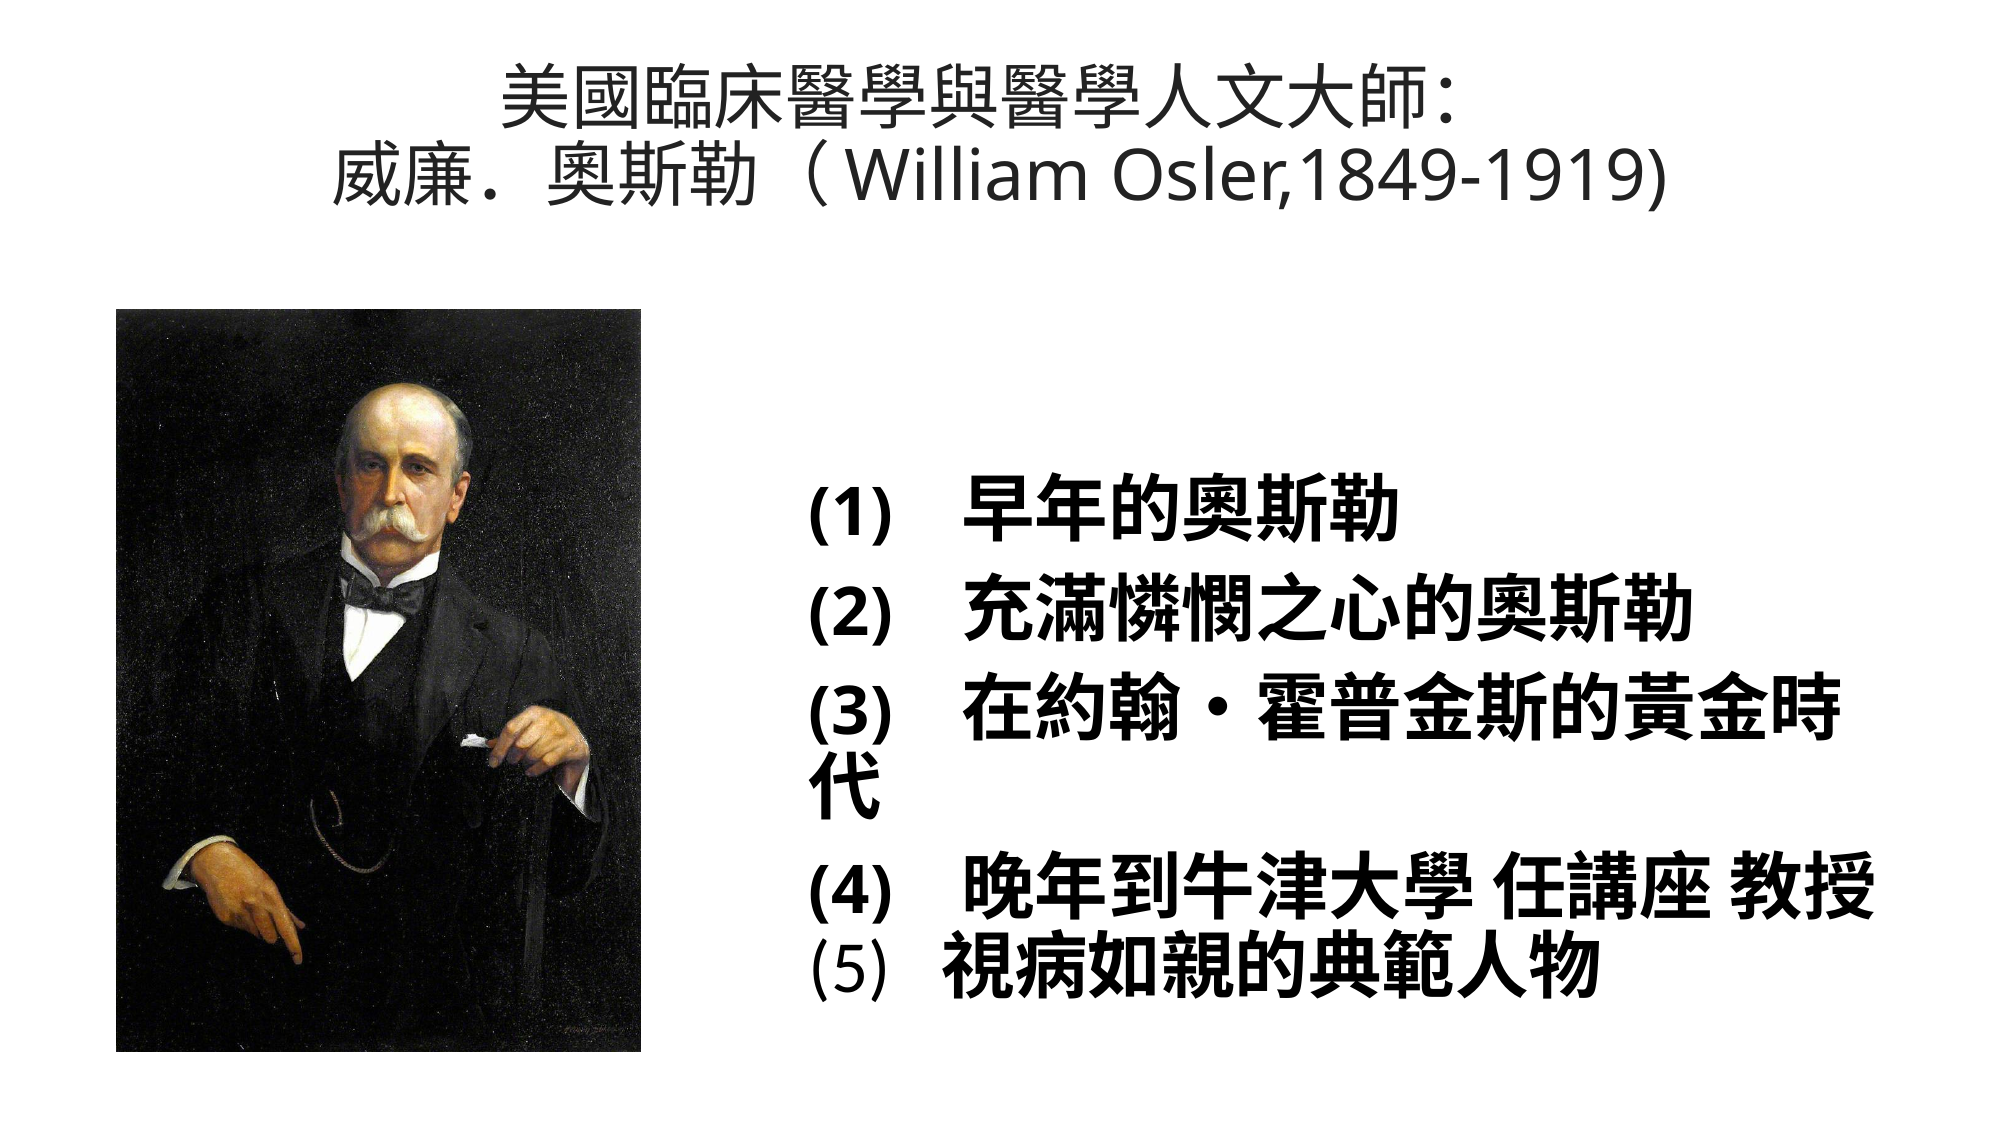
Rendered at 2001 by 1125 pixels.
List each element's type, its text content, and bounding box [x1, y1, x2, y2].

list (1) 早年的奧斯勒 (2) 充滿憐憫之心的奧斯勒 (3) 在約翰‧霍普金斯的黃金時代 (4) 晚年到牛津大學 任講座 教授 (5) 視病如親的典範人物 [794, 310, 1896, 1052]
title 美國臨床醫學與醫學人文大師： 威廉．奧斯勒（William Osler,1849-1919) [0, 54, 2000, 310]
picture [116, 309, 641, 1052]
